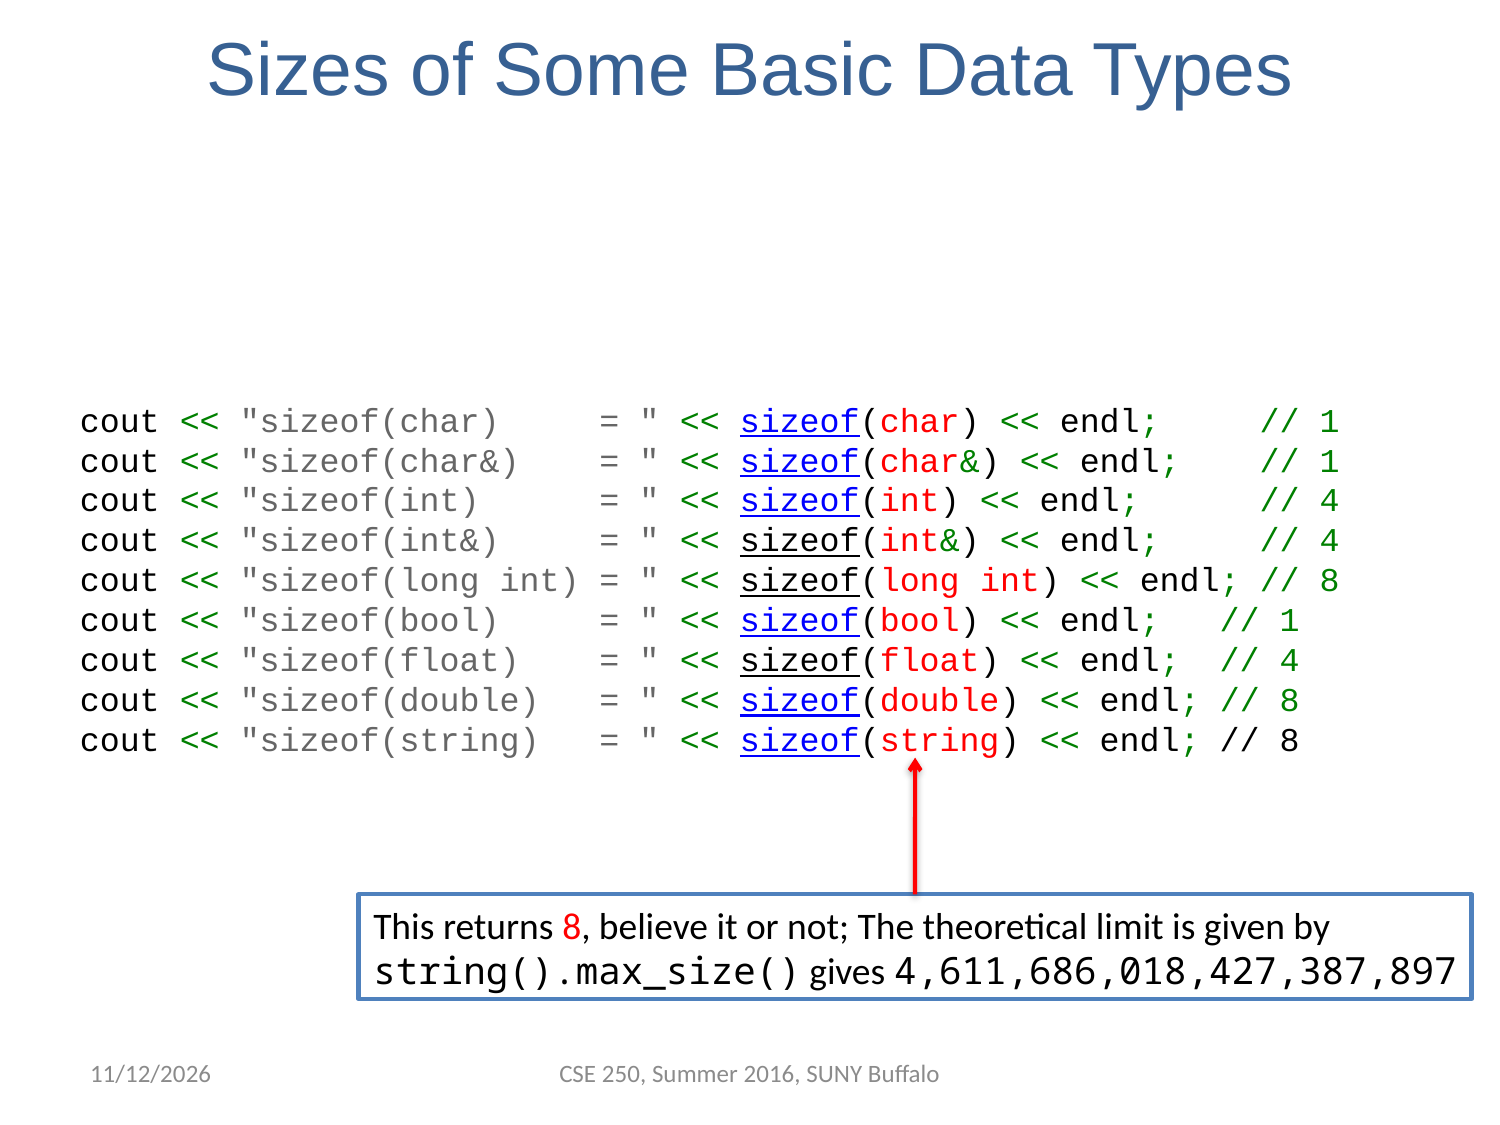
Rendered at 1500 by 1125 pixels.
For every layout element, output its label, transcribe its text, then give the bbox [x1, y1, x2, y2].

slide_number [75, 1042, 425, 1103]
footer CSE 250, Summer 2016, SUNY Buffalo [438, 1042, 1062, 1103]
text_box This returns 8, believe it or not; The theoretical limit is given by string().max_size() gives 4,611,686,018,427,387,897 [356, 892, 1474, 1001]
title Sizes of Some Basic Data Types [0, 10, 1500, 121]
text_box cout << "sizeof(char) = " << sizeof(char) << endl; // 1 cout << "sizeof(char&) = " << sizeof(char&) << endl; // 1 cout << "sizeof(int) = " << sizeof(int) << endl; // 4 cout << "sizeof(int&) = " << sizeof(int&) << endl; // 4 cout << "sizeof(long int) = " << sizeof(long int) << endl; // 8 cout << "sizeof(bool) = " << sizeof(bool) << endl; // 1 cout << "sizeof(float) = " << sizeof(float) << endl; // 4 cout << "sizeof(double) = " << sizeof(double) << endl; // 8 cout << "sizeof(string) = " << sizeof(string) << endl; // 8 [49, 391, 1449, 766]
